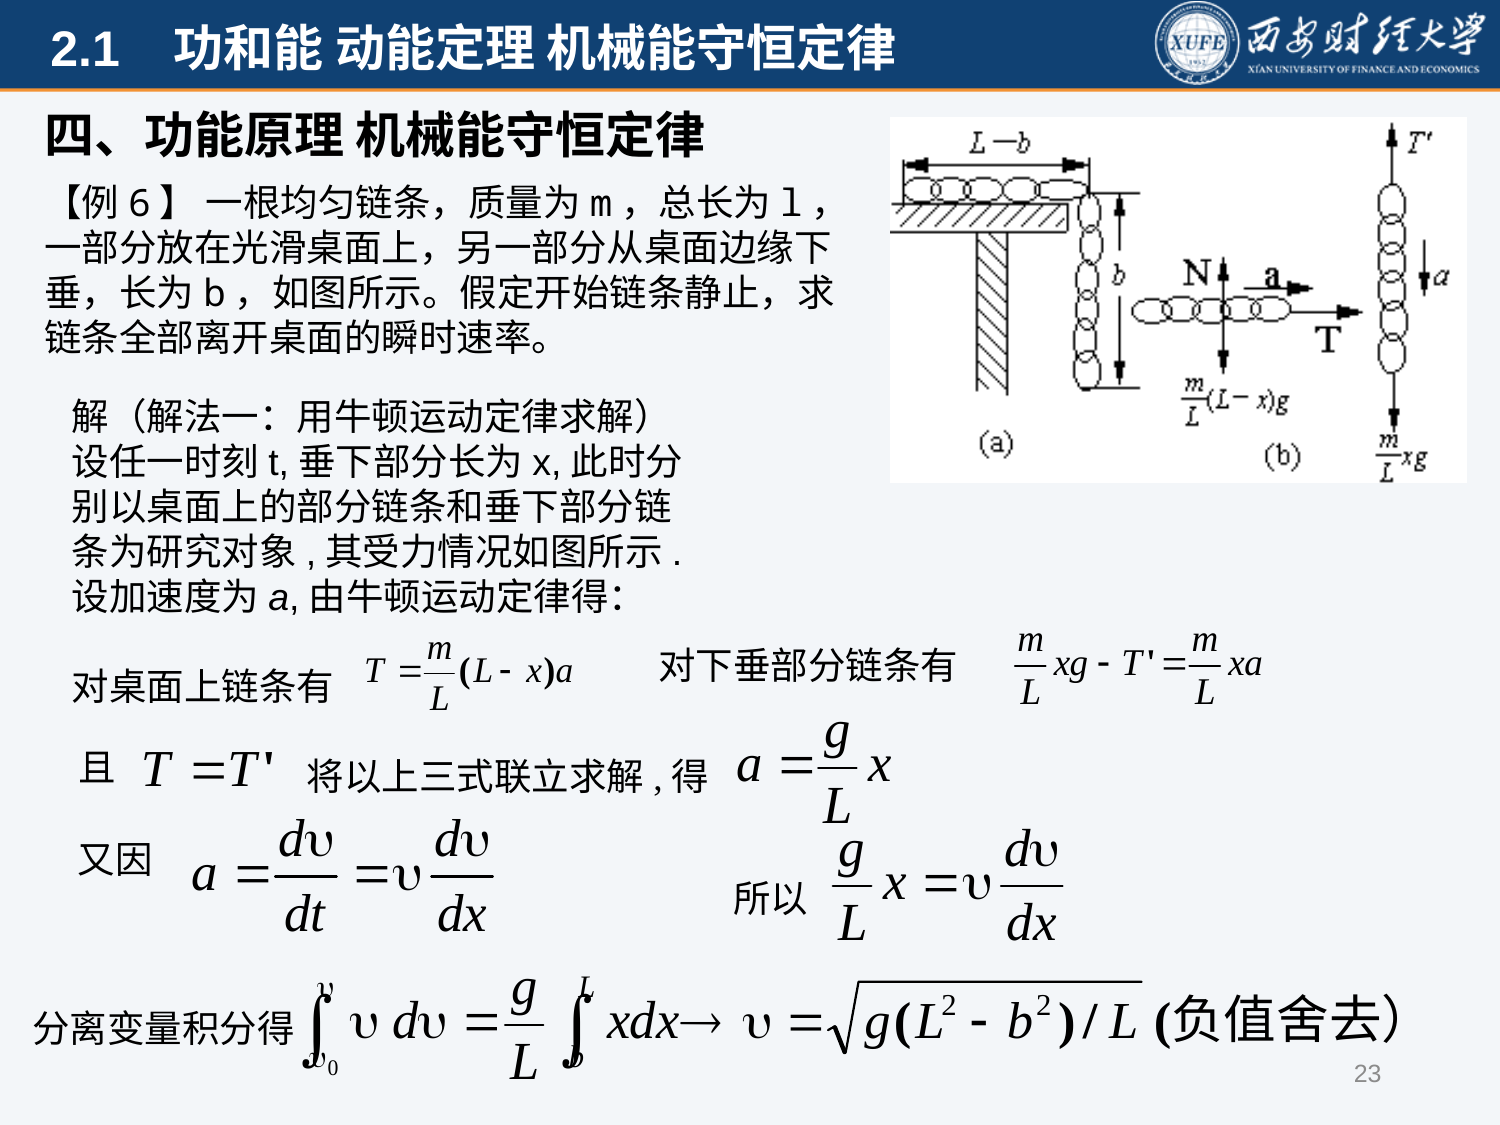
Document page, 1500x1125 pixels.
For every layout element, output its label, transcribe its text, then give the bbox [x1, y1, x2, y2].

picture [1154, 1, 1486, 85]
text_box 四、功能原理 机械能守恒定律 [29, 95, 1055, 171]
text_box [252, 953, 690, 1092]
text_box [673, 969, 1420, 1065]
text_box 对下垂部分链条有 [643, 634, 983, 695]
text_box 【例6】 一根均匀链条，质量为m，总长为l，一部分放在光滑桌面上，另一部分从桌面边缘下垂，长为b，如图所示。假定开始链条静止，求链条全部离开桌面的瞬时速率。 [29, 171, 871, 367]
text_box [120, 739, 282, 809]
slide_number 23 [1334, 1065, 1397, 1103]
text_box 将以上三式联立求解,得 [291, 745, 728, 806]
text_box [728, 696, 900, 836]
picture [890, 117, 1467, 483]
text_box 又因 [45, 828, 167, 889]
text_box 且 [63, 736, 237, 796]
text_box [167, 805, 504, 944]
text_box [1008, 615, 1271, 714]
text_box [361, 625, 580, 719]
text_box 解（解法一：用牛顿运动定律求解） 设任一时刻t,垂下部分长为x,此时分别以桌面上的部分链条和垂下部分链条为研究对象,其受力情况如图所示.设加速度为a,由牛顿运动定律得： 对桌面上链条有 [57, 385, 705, 716]
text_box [792, 814, 1075, 953]
text_box 分离变量积分得 [0, 997, 252, 1058]
text_box 所以 [700, 867, 792, 928]
